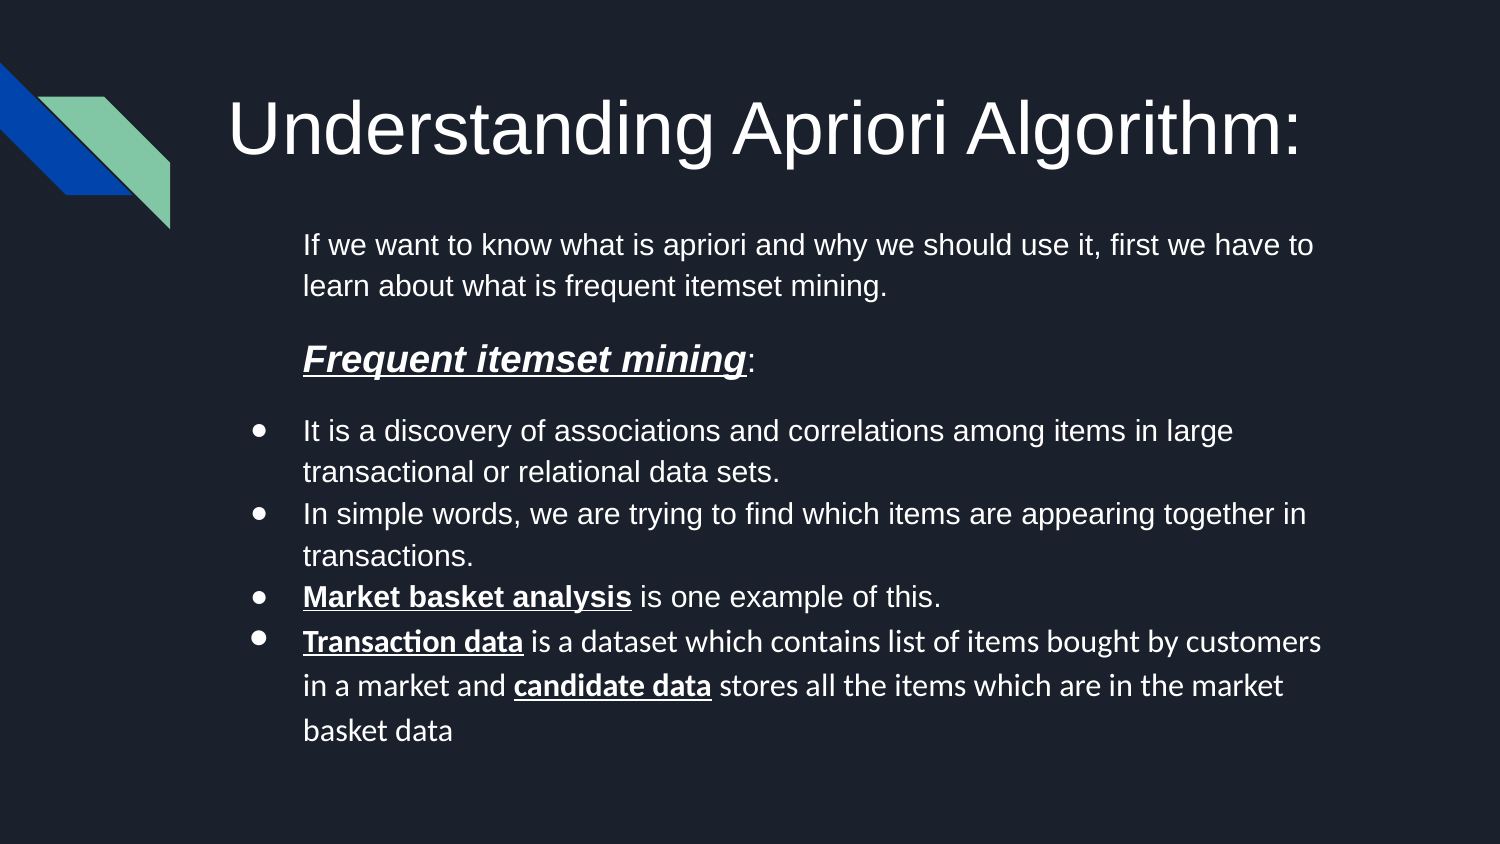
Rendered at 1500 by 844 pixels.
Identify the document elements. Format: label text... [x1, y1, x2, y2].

title Understanding Apriori Algorithm: [212, 64, 1368, 204]
list If we want to know what is apriori and why we should use it, first we have to learn about what is frequent itemset mining. Frequent itemset mining: It is a discovery of associations and correlations among items in large transactional or relational data sets. In simple words, we are trying to find which items are appearing together in transactions. Market basket analysis is one example of this. Transaction data is a dataset which contains list of items bought by customers in a market and candidate data stores all the items which are in the market basket data [212, 204, 1368, 821]
